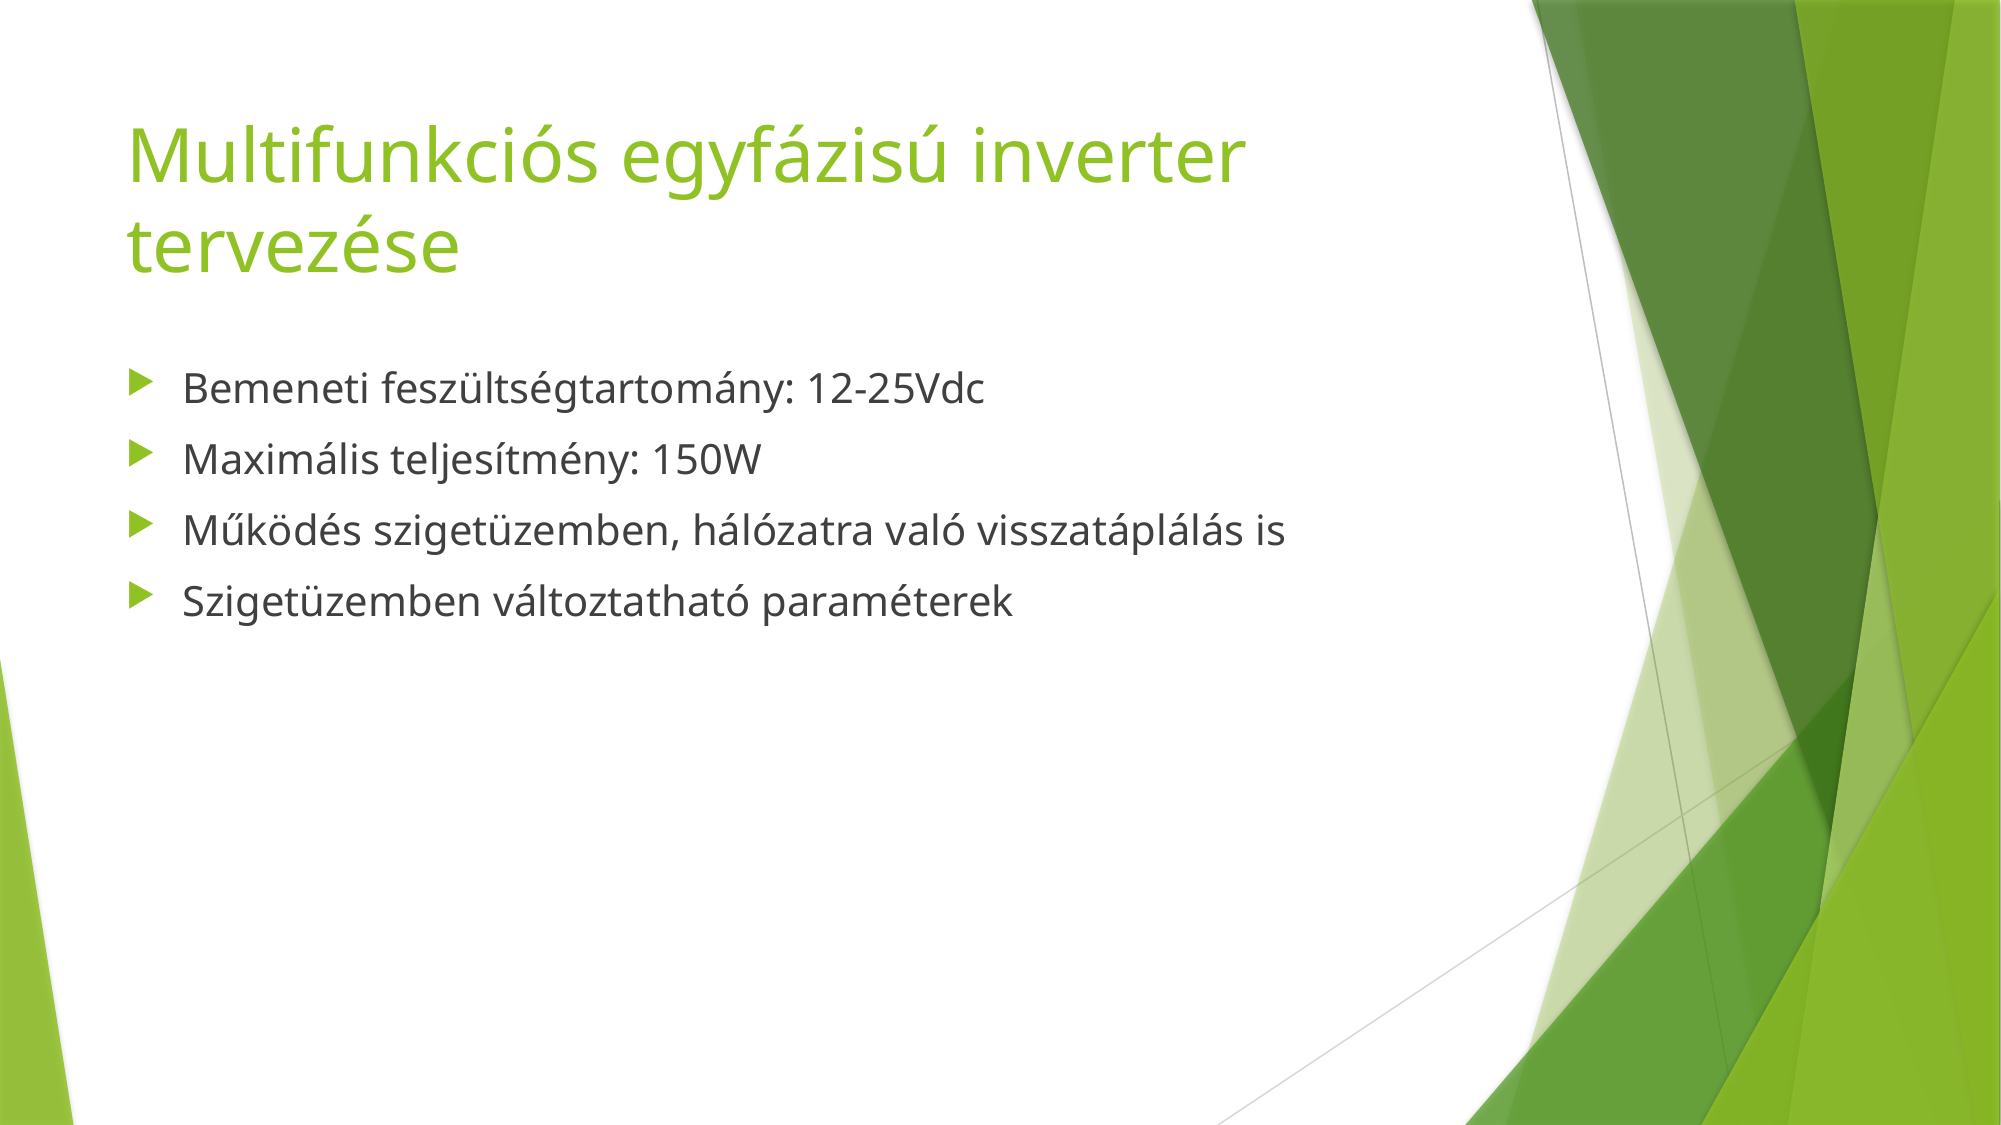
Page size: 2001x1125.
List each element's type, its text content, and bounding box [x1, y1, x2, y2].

title Multifunkciós egyfázisú inverter tervezése [111, 99, 1569, 317]
list Bemeneti feszültségtartomány: 12-25Vdc Maximális teljesítmény: 150W Működés szigetüzemben, hálózatra való visszatáplálás is Szigetüzemben változtatható paraméterek [111, 354, 1522, 992]
